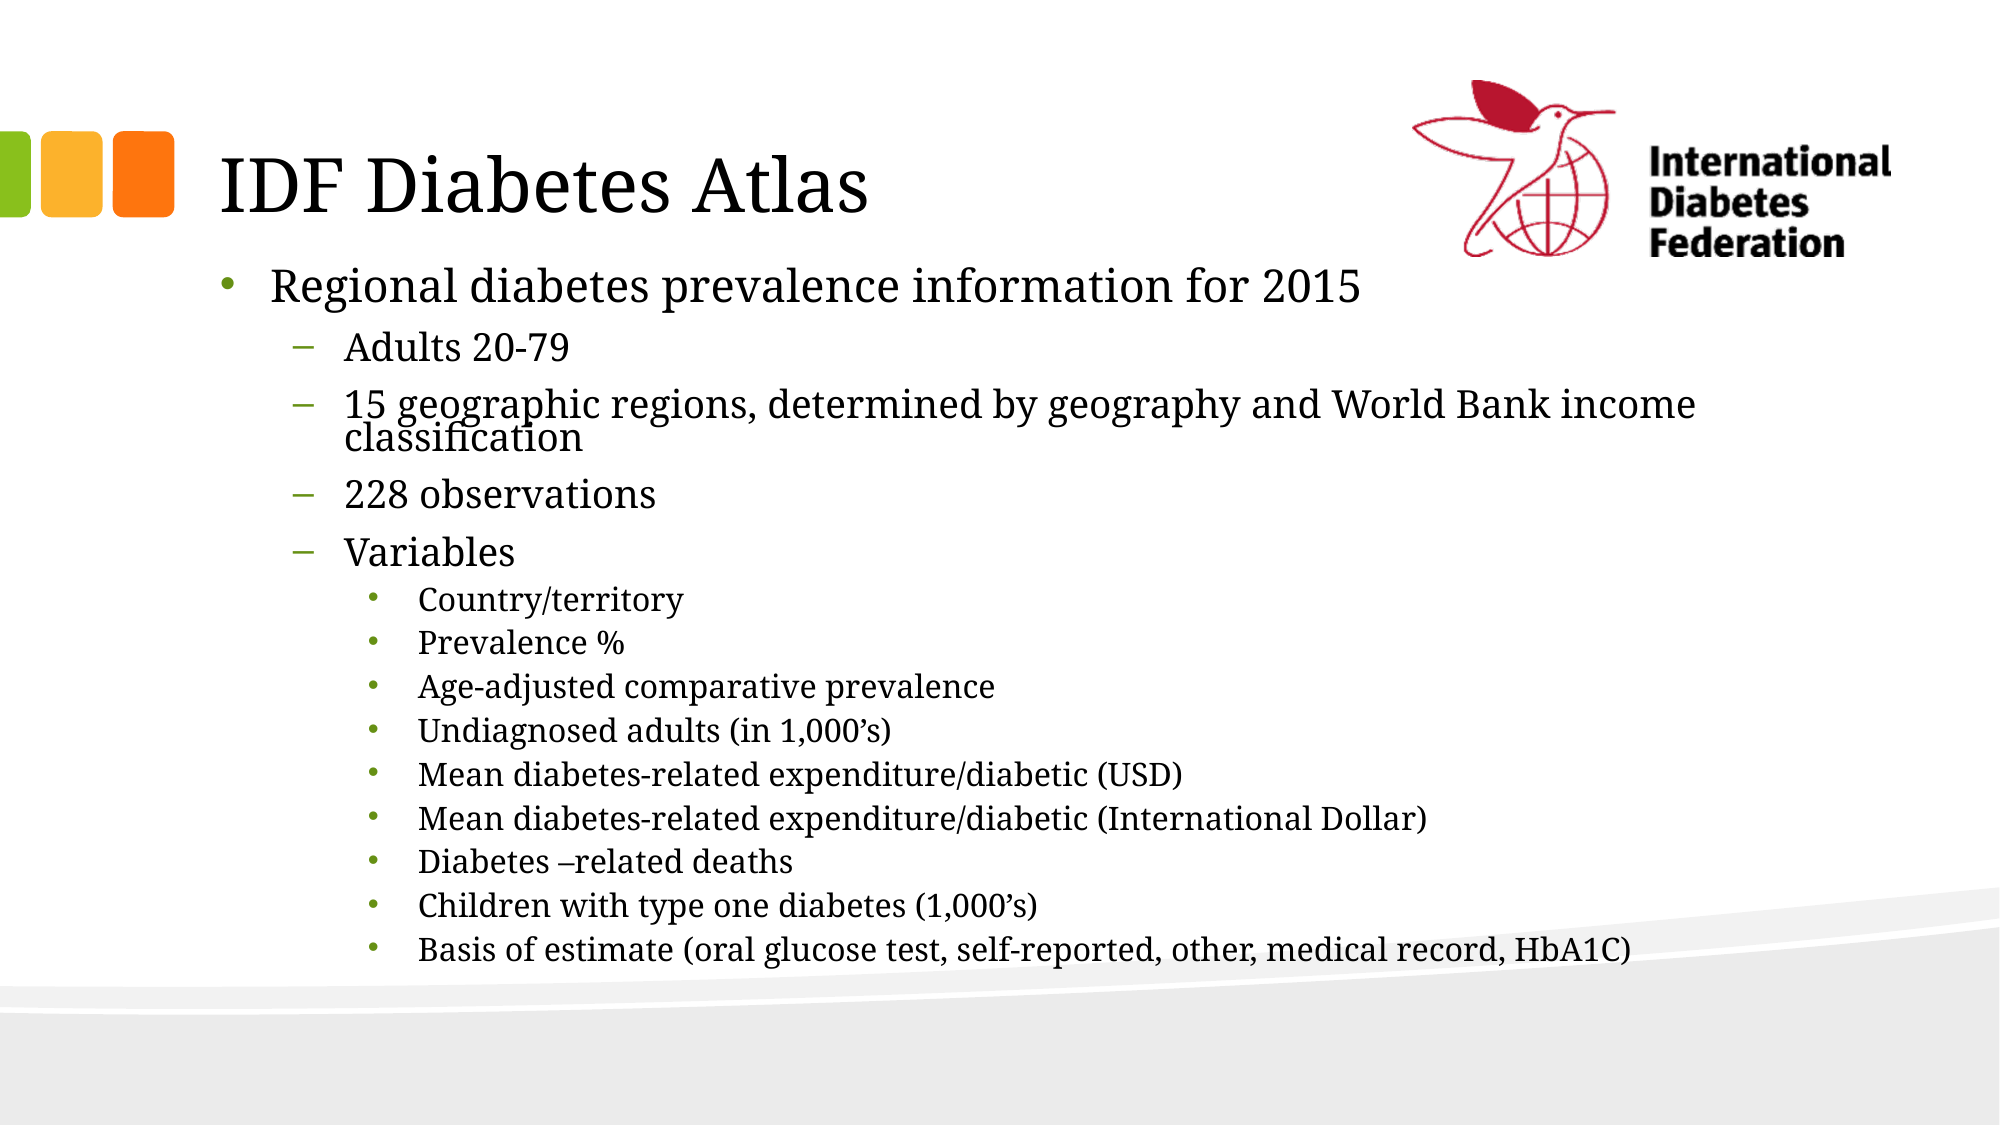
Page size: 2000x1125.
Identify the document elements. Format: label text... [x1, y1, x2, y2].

title IDF Diabetes Atlas [199, 24, 1800, 238]
list Regional diabetes prevalence information for 2015 Adults 20-79 15 geographic regions, determined by geography and World Bank income classification 228 observations Variables Country/territory Prevalence % Age-adjusted comparative prevalence Undiagnosed adults (in 1,000’s) Mean diabetes-related expenditure/diabetic (USD) Mean diabetes-related expenditure/diabetic (International Dollar) Diabetes –related deaths Children with type one diabetes (1,000’s) Basis of estimate (oral glucose test, self-reported, other, medical record, HbA1C) [199, 262, 1800, 1013]
picture [1411, 80, 1891, 257]
